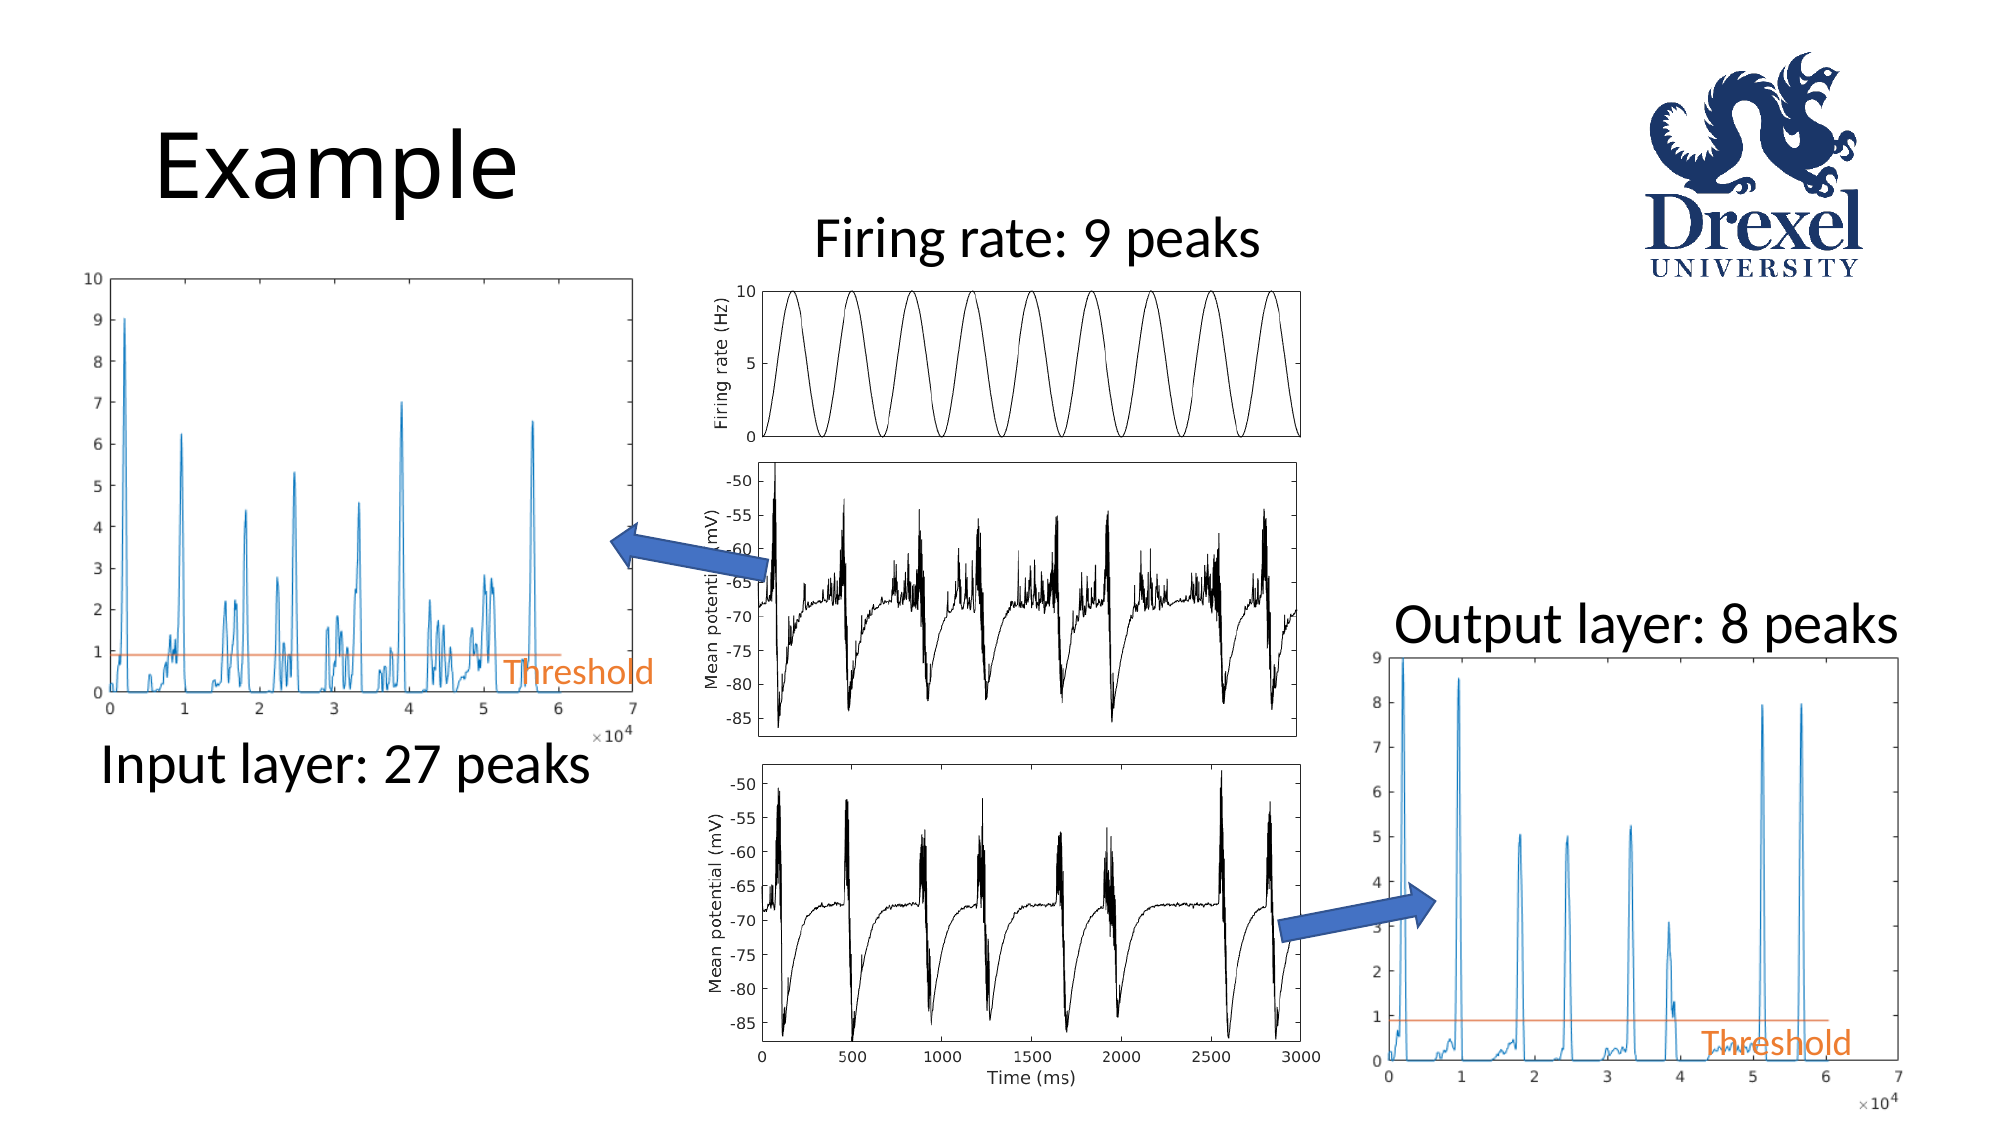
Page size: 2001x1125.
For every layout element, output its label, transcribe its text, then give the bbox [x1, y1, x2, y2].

title Example [137, 59, 1288, 263]
picture [22, 241, 1961, 1115]
text_box Firing rate: 9 peaks [799, 191, 1277, 263]
text_box Input layer: 27 peaks [86, 748, 608, 803]
picture [1645, 52, 1863, 277]
text_box Output layer: 8 peaks [1379, 578, 1915, 621]
